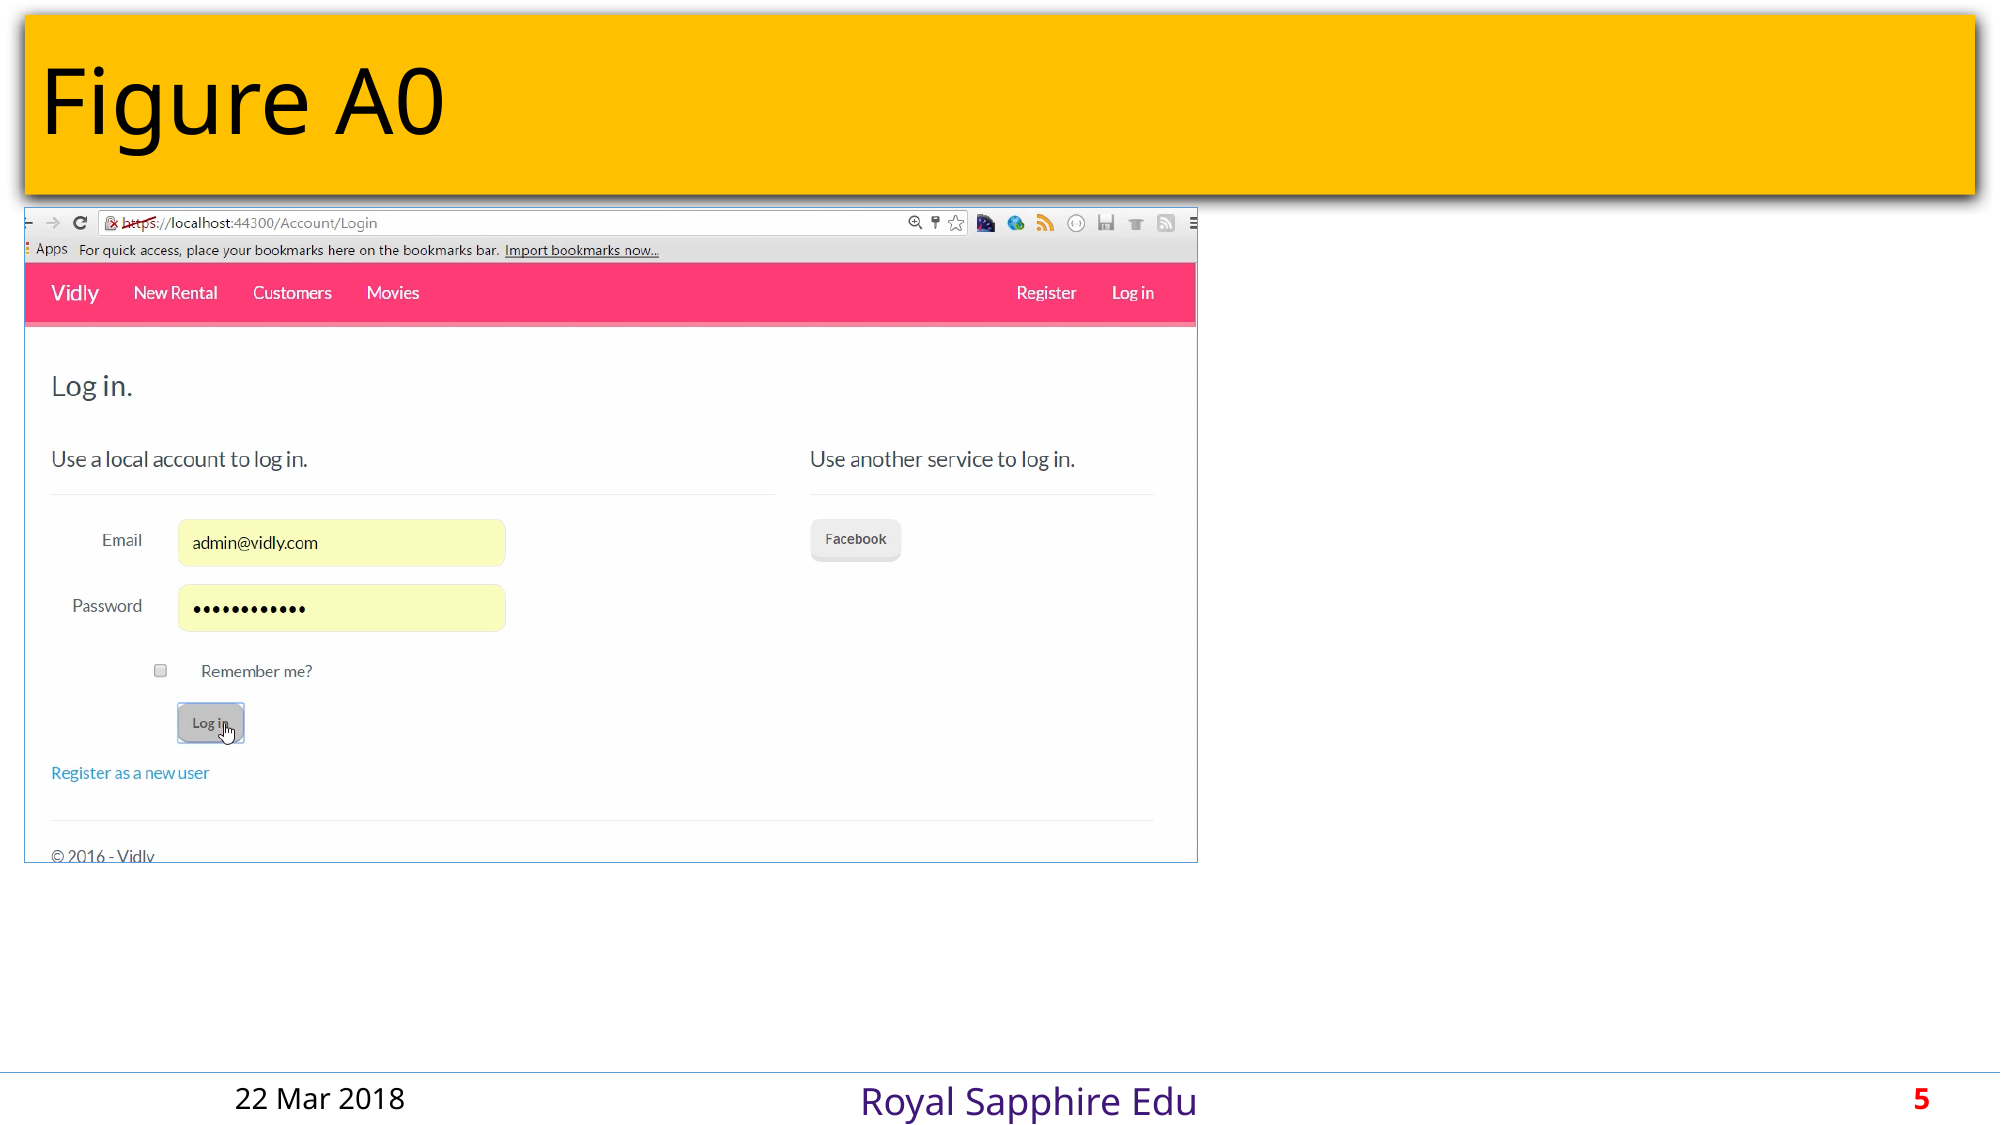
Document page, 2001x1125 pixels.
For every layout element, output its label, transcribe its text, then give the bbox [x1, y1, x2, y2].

slide_number 5 [1495, 1072, 1946, 1115]
title Figure A0 [24, 14, 1975, 195]
picture [24, 207, 1198, 863]
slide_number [220, 1072, 671, 1115]
